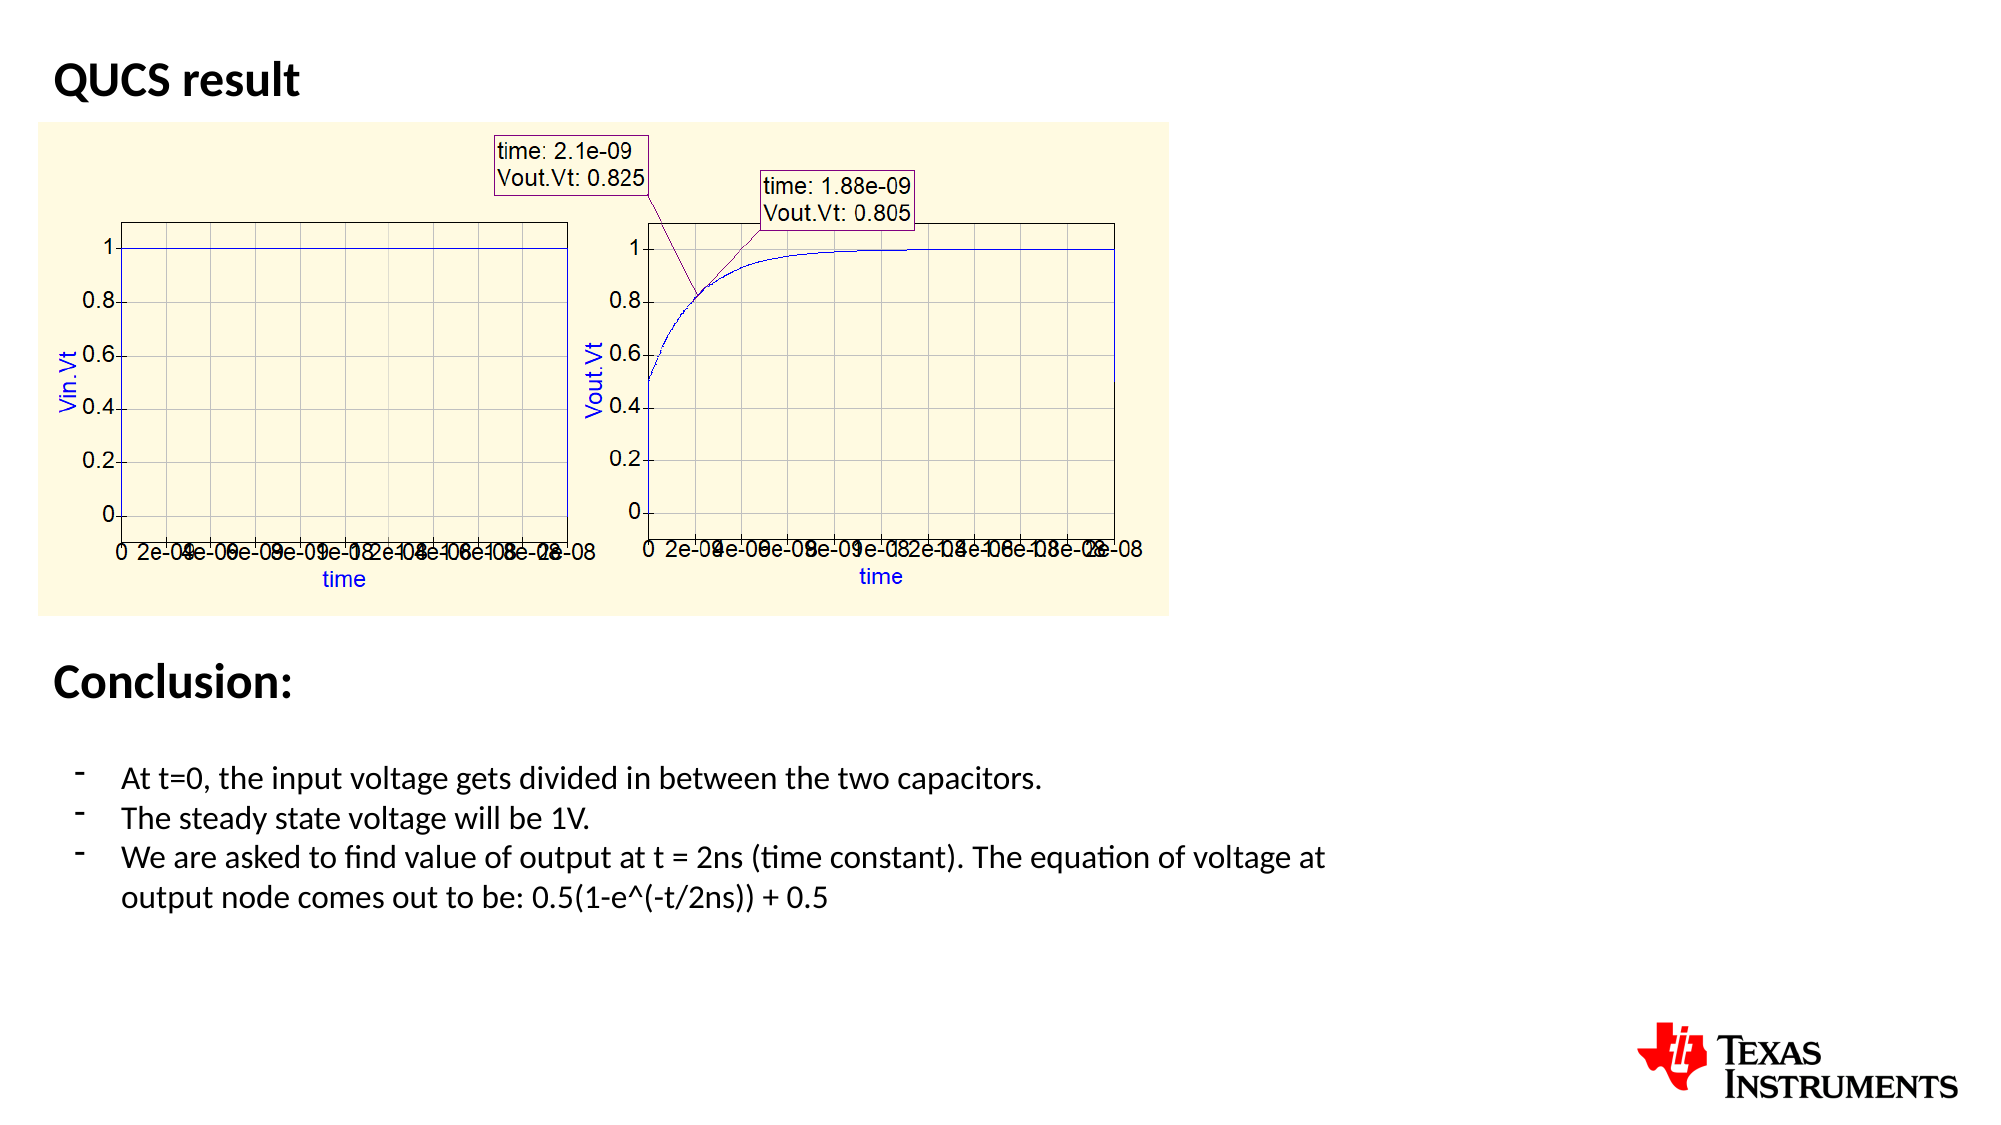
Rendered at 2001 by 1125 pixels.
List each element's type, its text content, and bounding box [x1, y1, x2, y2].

picture [1637, 1015, 1958, 1103]
picture [38, 122, 1169, 616]
text_box At t=0, the input voltage gets divided in between the two capacitors. The steady state voltage will be 1V. We are asked to find value of output at t = 2ns (time constant). The equation of voltage at output node comes out to be: 0.5(1-e^(-t/2ns)) + 0.5 [59, 748, 1382, 923]
text_box QUCS result [38, 39, 403, 114]
text_box Conclusion: [38, 641, 1278, 776]
